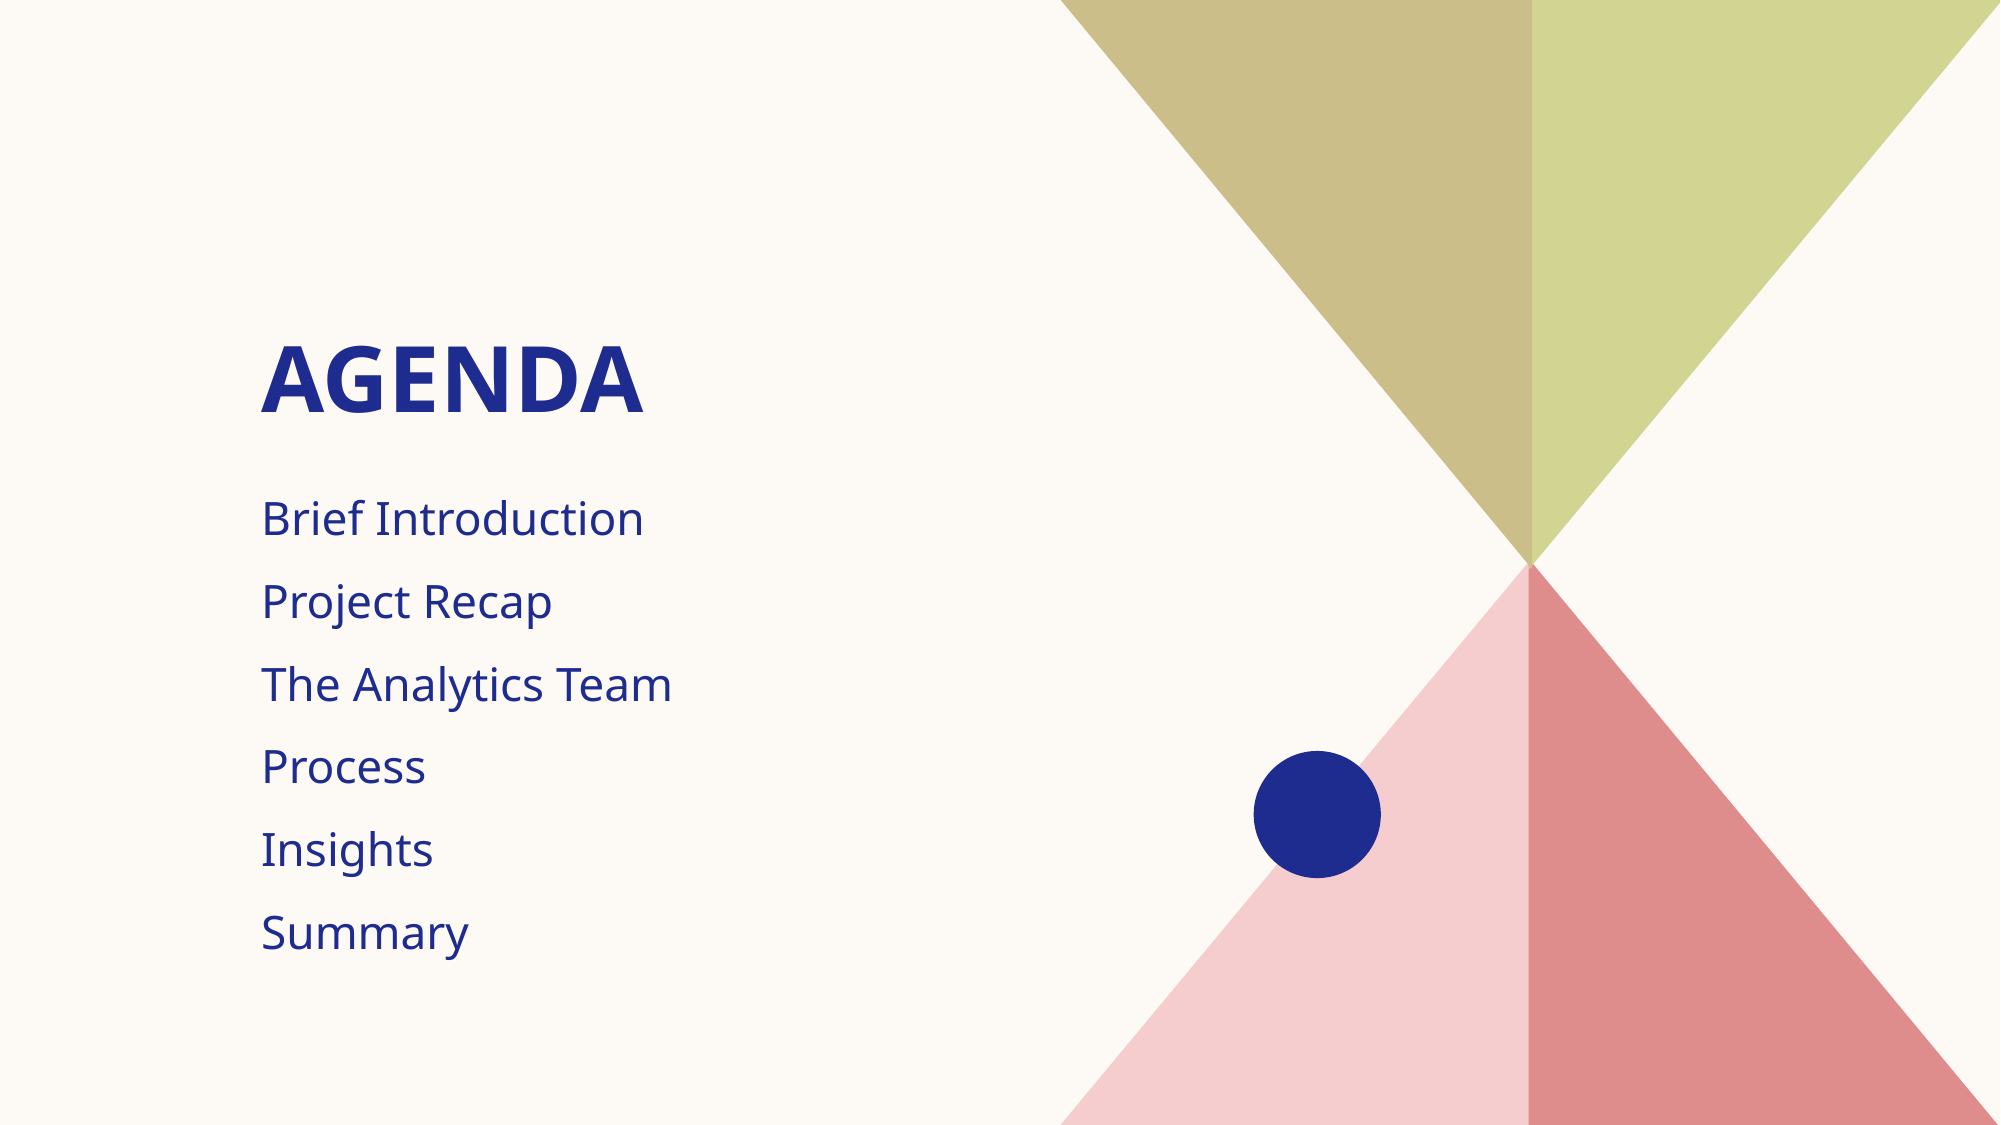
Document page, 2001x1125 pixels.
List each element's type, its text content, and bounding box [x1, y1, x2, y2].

list Brief Introduction Project Recap ​The Analytics Team Process Insights ​Summary​ [246, 454, 1180, 967]
title AGENDA [246, 14, 1180, 438]
